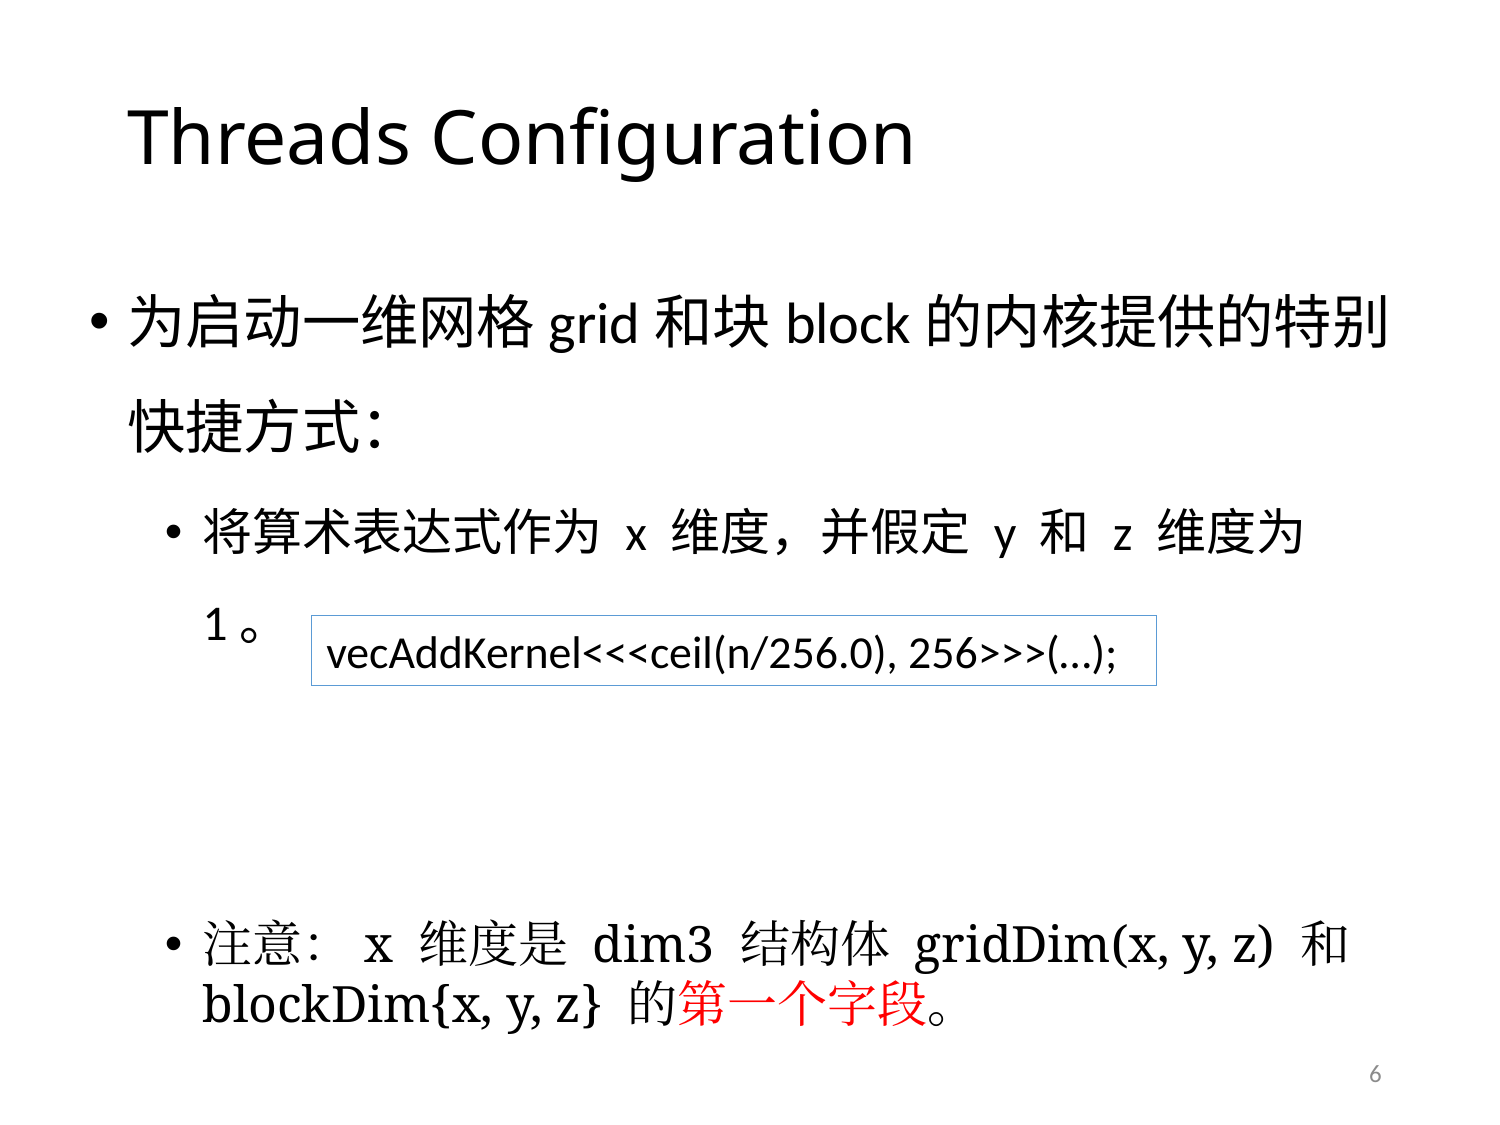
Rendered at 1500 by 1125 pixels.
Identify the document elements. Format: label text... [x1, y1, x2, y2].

text_box Threads Configuration [112, 37, 1475, 225]
text_box vecAddKernel<<<ceil(n/256.0), 256>>>(…); [311, 615, 1157, 686]
slide_number 6 [1059, 1043, 1397, 1103]
text_box 为启动一维网格grid和块block的内核提供的特别快捷方式： 将算术表达式作为 x 维度，并假定 y 和 z 维度为 1。 注意：x 维度是 dim3 结构体 gridDim(x, y, z) 和 blockDim{x, y, z} 的第一个字段。 [74, 243, 1418, 1043]
